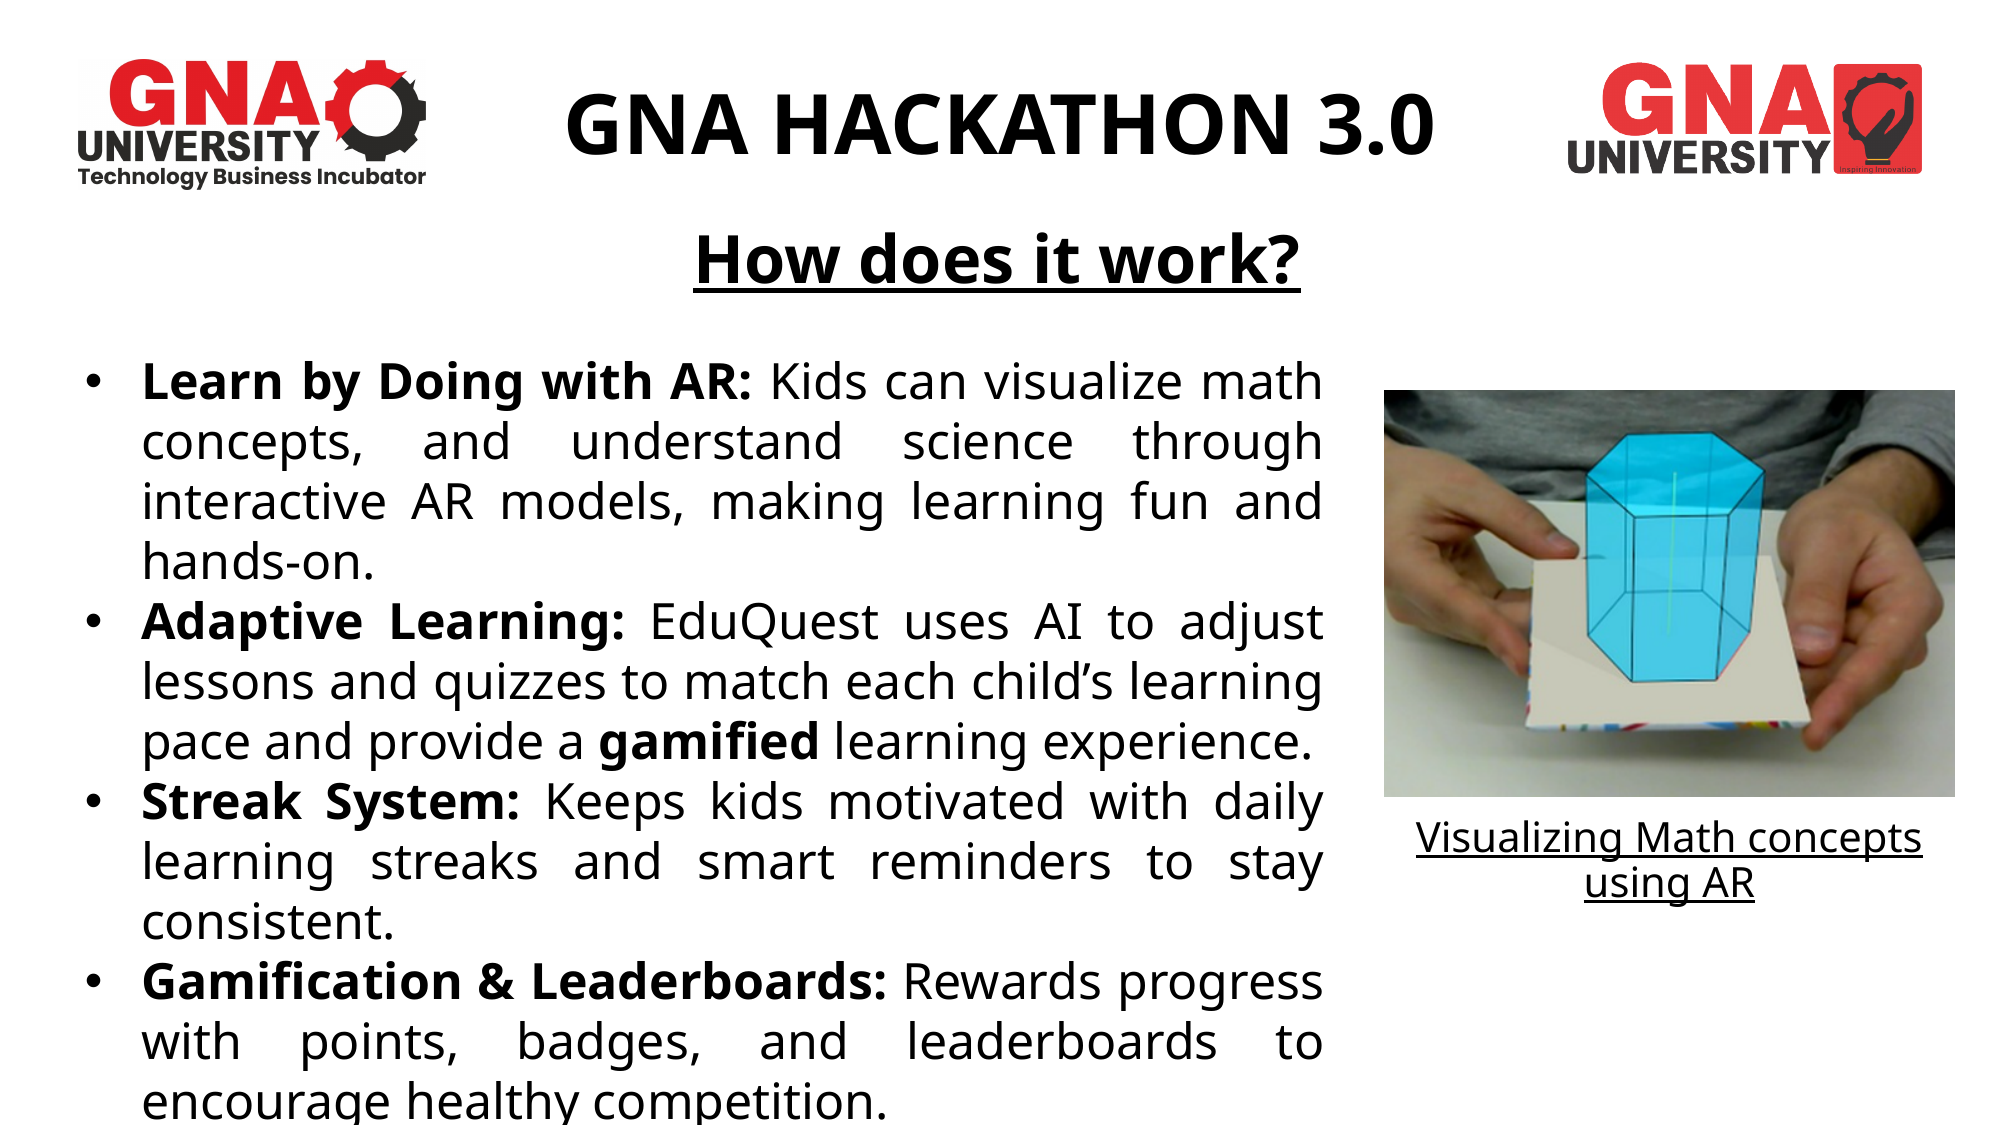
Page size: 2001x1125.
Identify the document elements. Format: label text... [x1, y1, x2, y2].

picture [78, 58, 427, 191]
title How does it work? [626, 190, 1368, 333]
picture [1568, 62, 1922, 174]
text_box GNA HACKATHON 3.0 [0, 0, 2000, 255]
text_box Visualizing Math concepts using AR [1384, 797, 1955, 933]
text_box Learn by Doing with AR: Kids can visualize math concepts, and understand science through interactive AR models, making learning fun and hands-on. Adaptive Learning: EduQuest uses AI to adjust lessons and quizzes to match each child’s learning pace and provide a gamified learning experience. Streak System: Keeps kids motivated with daily learning streaks and smart reminders to stay consistent. Gamification & Leaderboards: Rewards progress with points, badges, and leaderboards to encourage healthy competition. [69, 342, 1340, 1125]
picture [1384, 389, 1956, 797]
